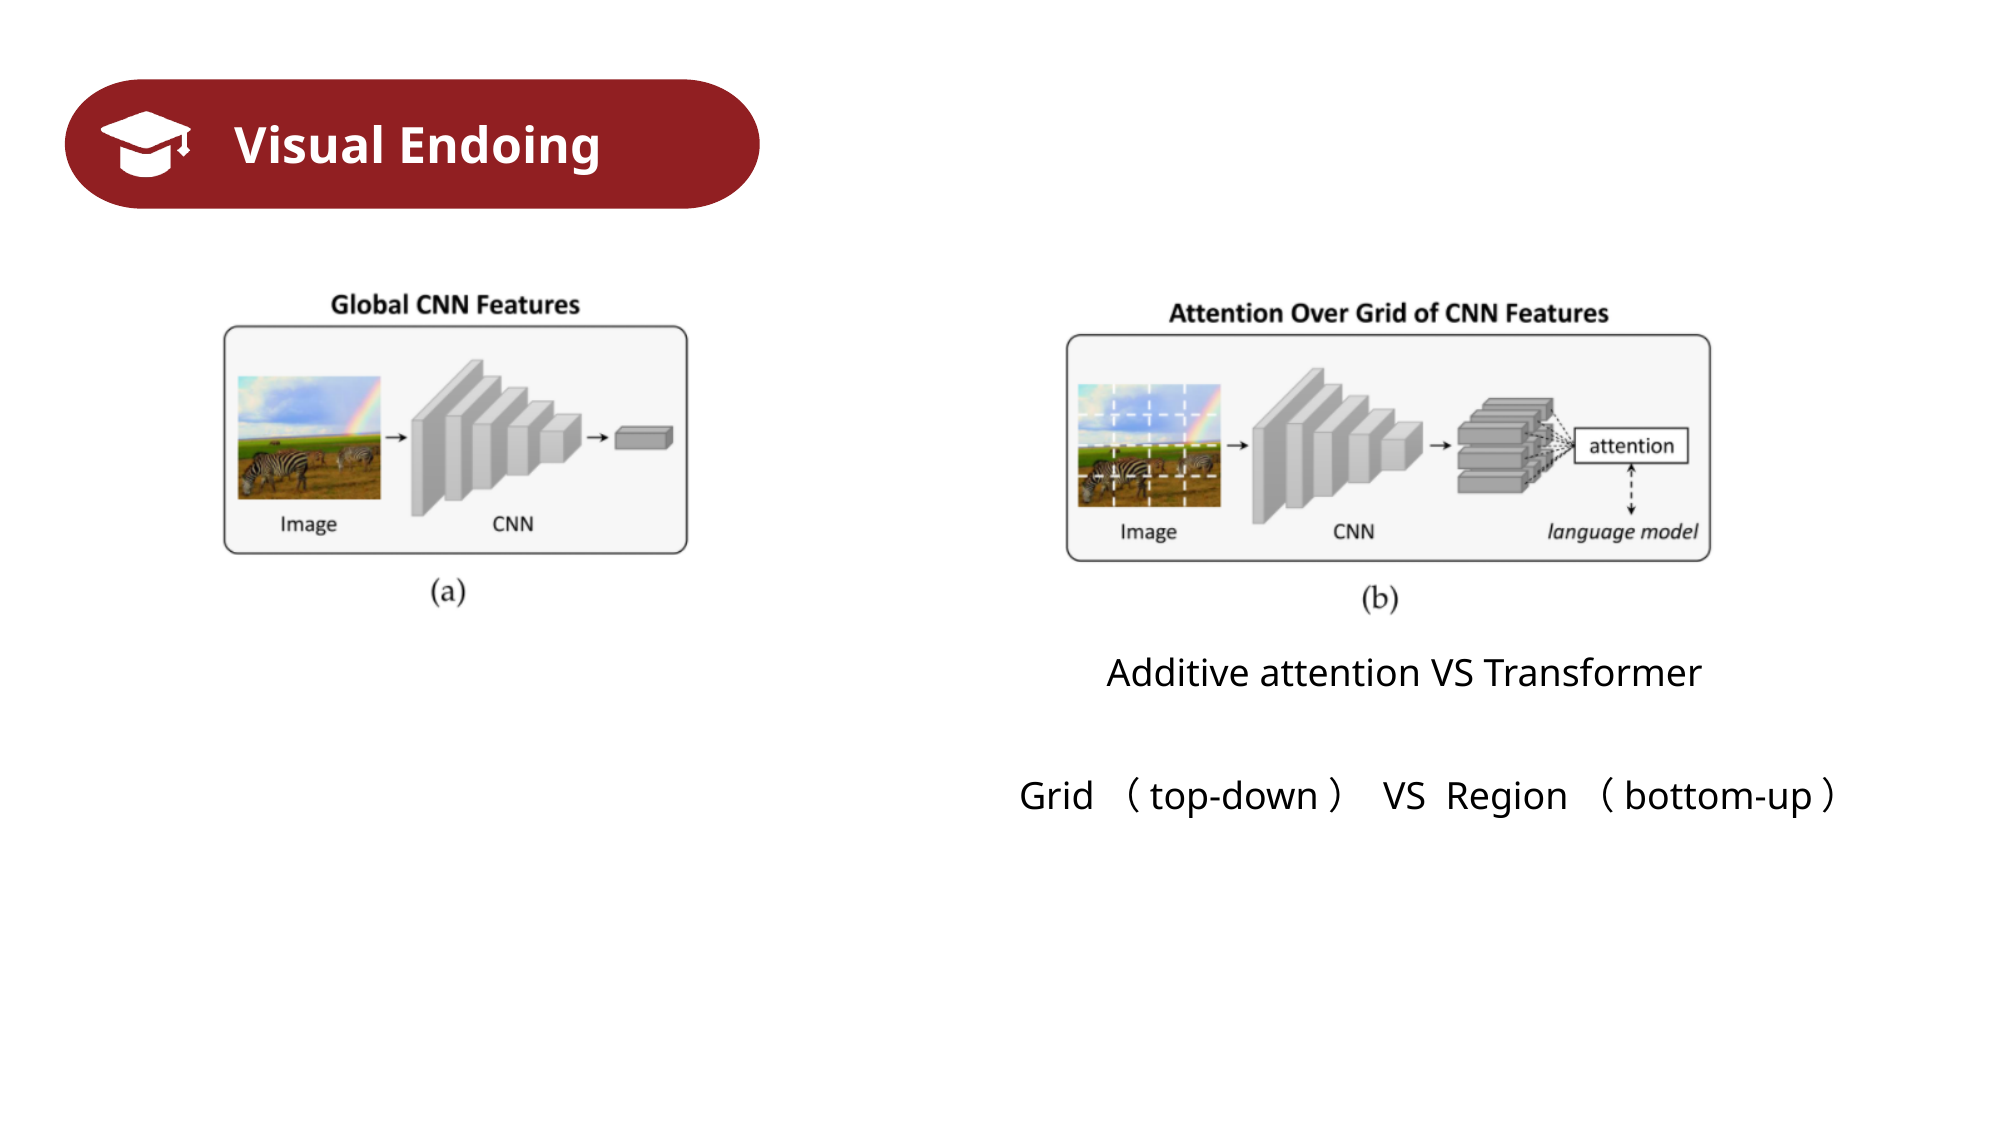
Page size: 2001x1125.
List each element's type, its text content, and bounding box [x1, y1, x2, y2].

picture [175, 246, 781, 664]
picture [1029, 254, 1780, 656]
text_box [66, 95, 94, 193]
text_box [98, 81, 758, 207]
text_box Grid（top-down） VS Region（bottom-up） [836, 764, 2000, 825]
text_box Additive attention VS Transformer [801, 641, 2000, 702]
text_box Visual Endoing [207, 106, 617, 181]
picture [94, 93, 197, 195]
